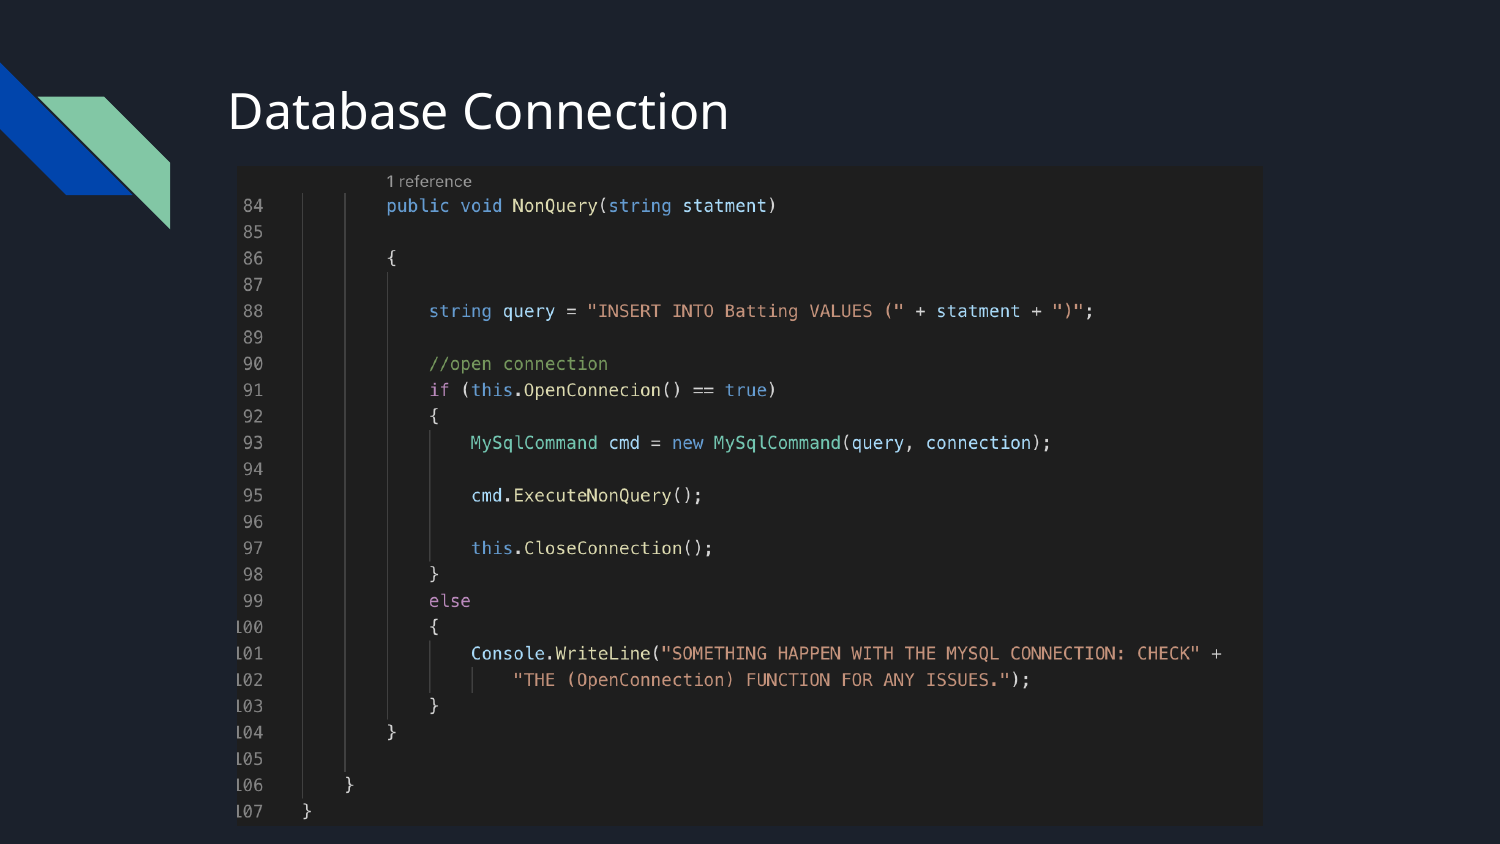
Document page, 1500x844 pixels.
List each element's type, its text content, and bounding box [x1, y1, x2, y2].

picture [237, 165, 1263, 826]
title Database Connection [212, 64, 1368, 215]
